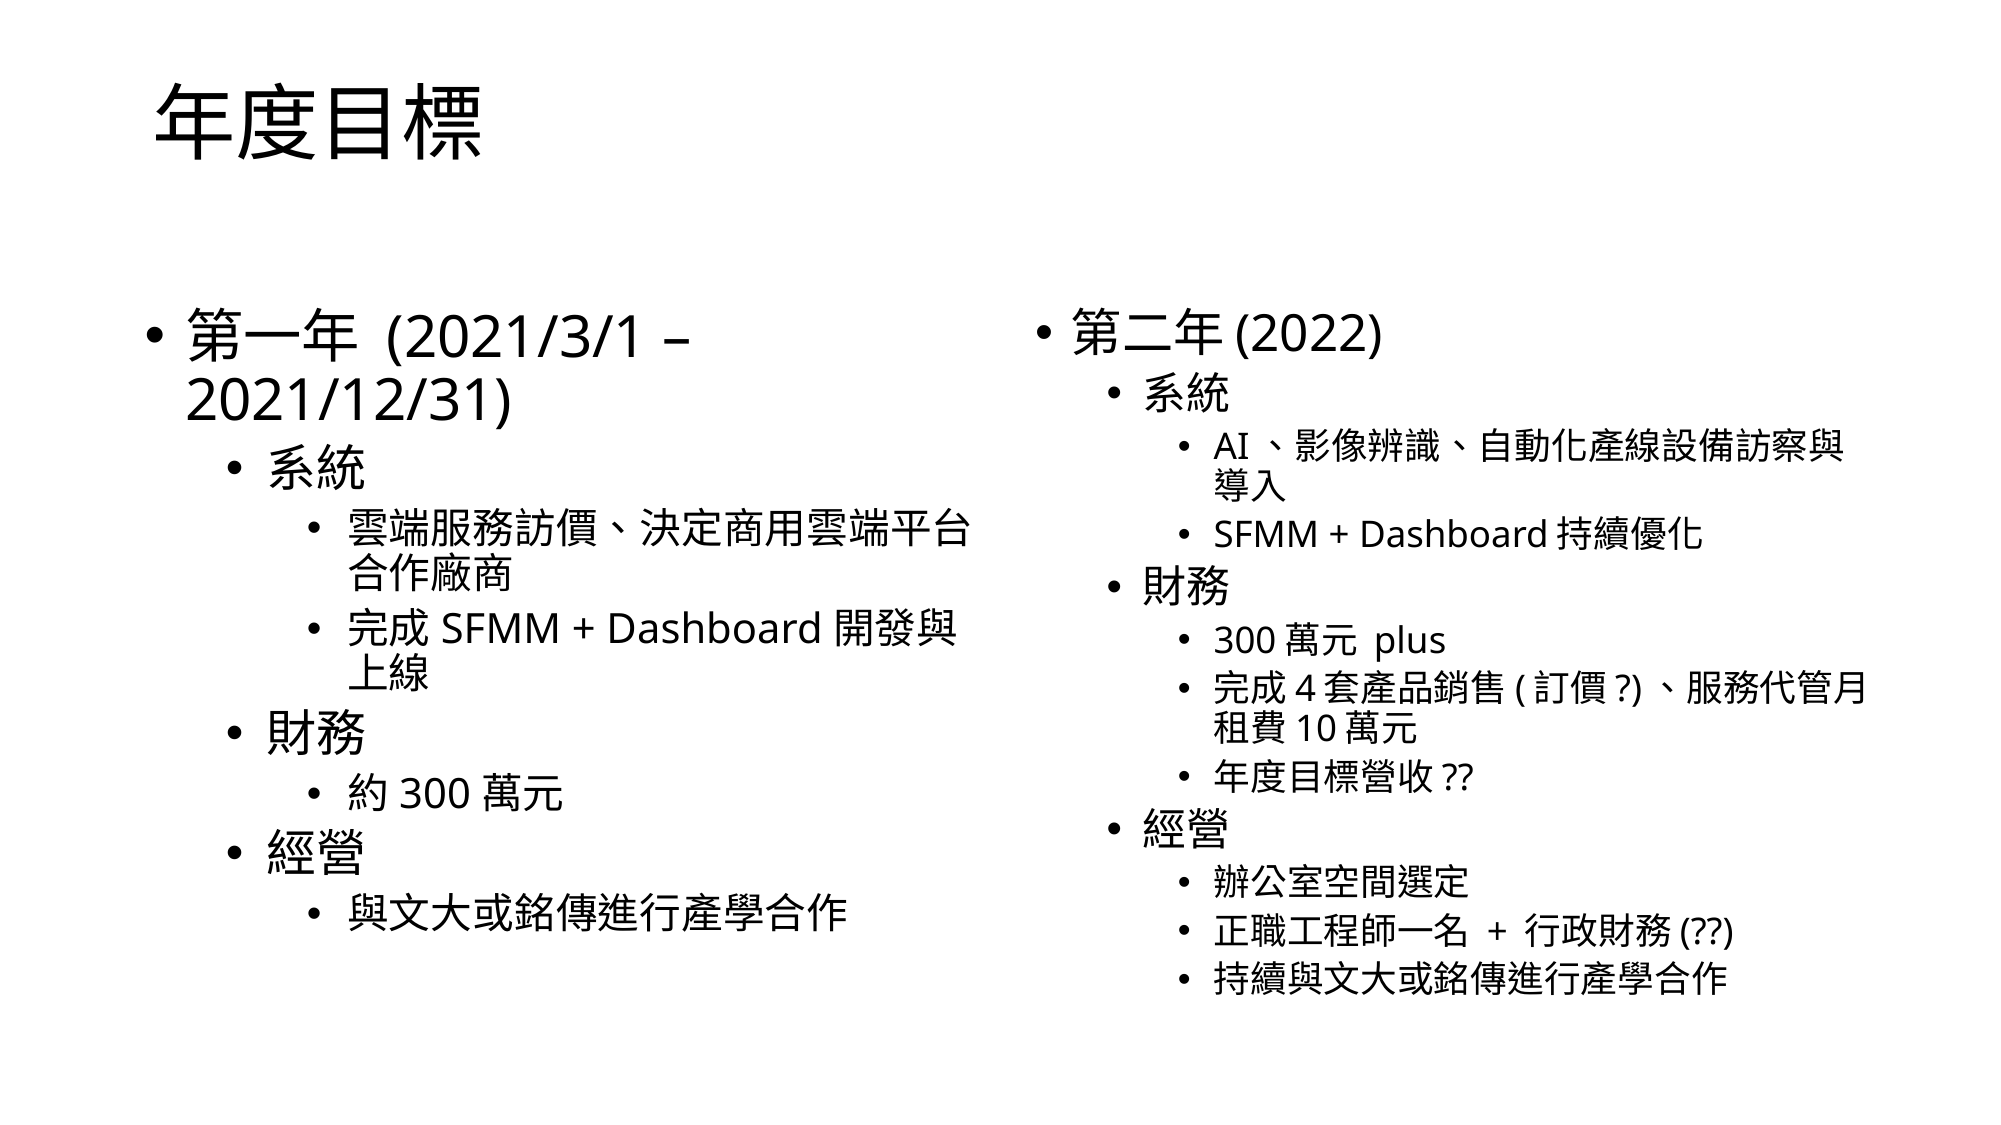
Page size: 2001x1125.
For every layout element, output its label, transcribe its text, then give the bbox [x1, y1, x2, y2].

list 第一年 (2021/3/1 – 2021/12/31) 系統 雲端服務訪價、決定商用雲端平台合作廠商 完成SFMM + Dashboard開發與上線 財務 約300萬元 經營 與文大或銘傳進行產學合作 [129, 299, 1002, 1014]
list 第二年(2022) 系統 AI、影像辨識、自動化產線設備訪察與導入 SFMM + Dashboard持續優化 財務 300萬元 plus 完成4套產品銷售(訂價?)、服務代管月租費10萬元 年度目標營收?? 經營 辦公室空間選定 正職工程師一名 + 行政財務(??) 持續與文大或銘傳進行產學合作 [1020, 299, 1893, 1014]
title 年度目標 [137, 59, 1863, 194]
